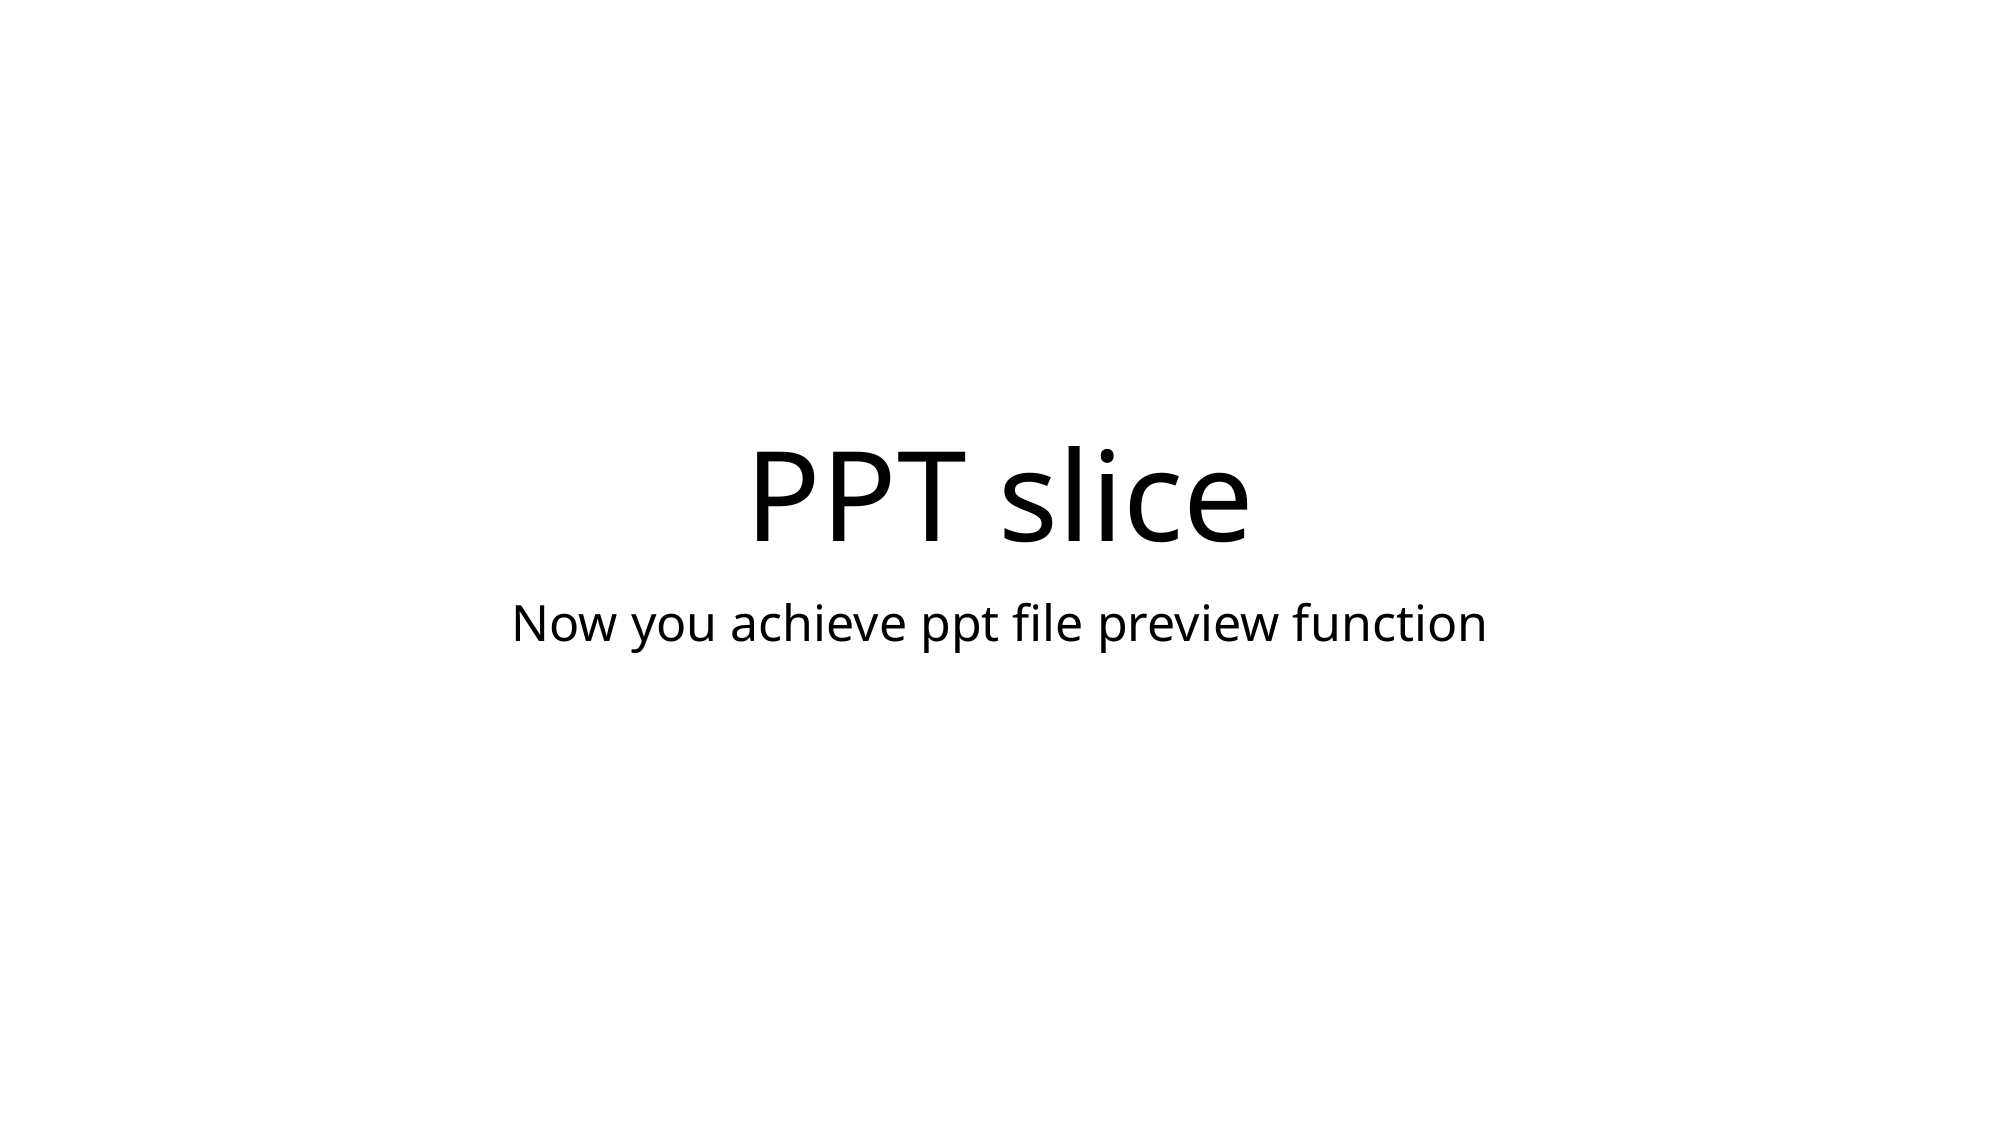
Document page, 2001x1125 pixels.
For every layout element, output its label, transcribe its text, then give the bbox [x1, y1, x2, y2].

subtitle Now you achieve ppt file preview function [249, 590, 1750, 863]
title PPT slice [249, 184, 1750, 576]
